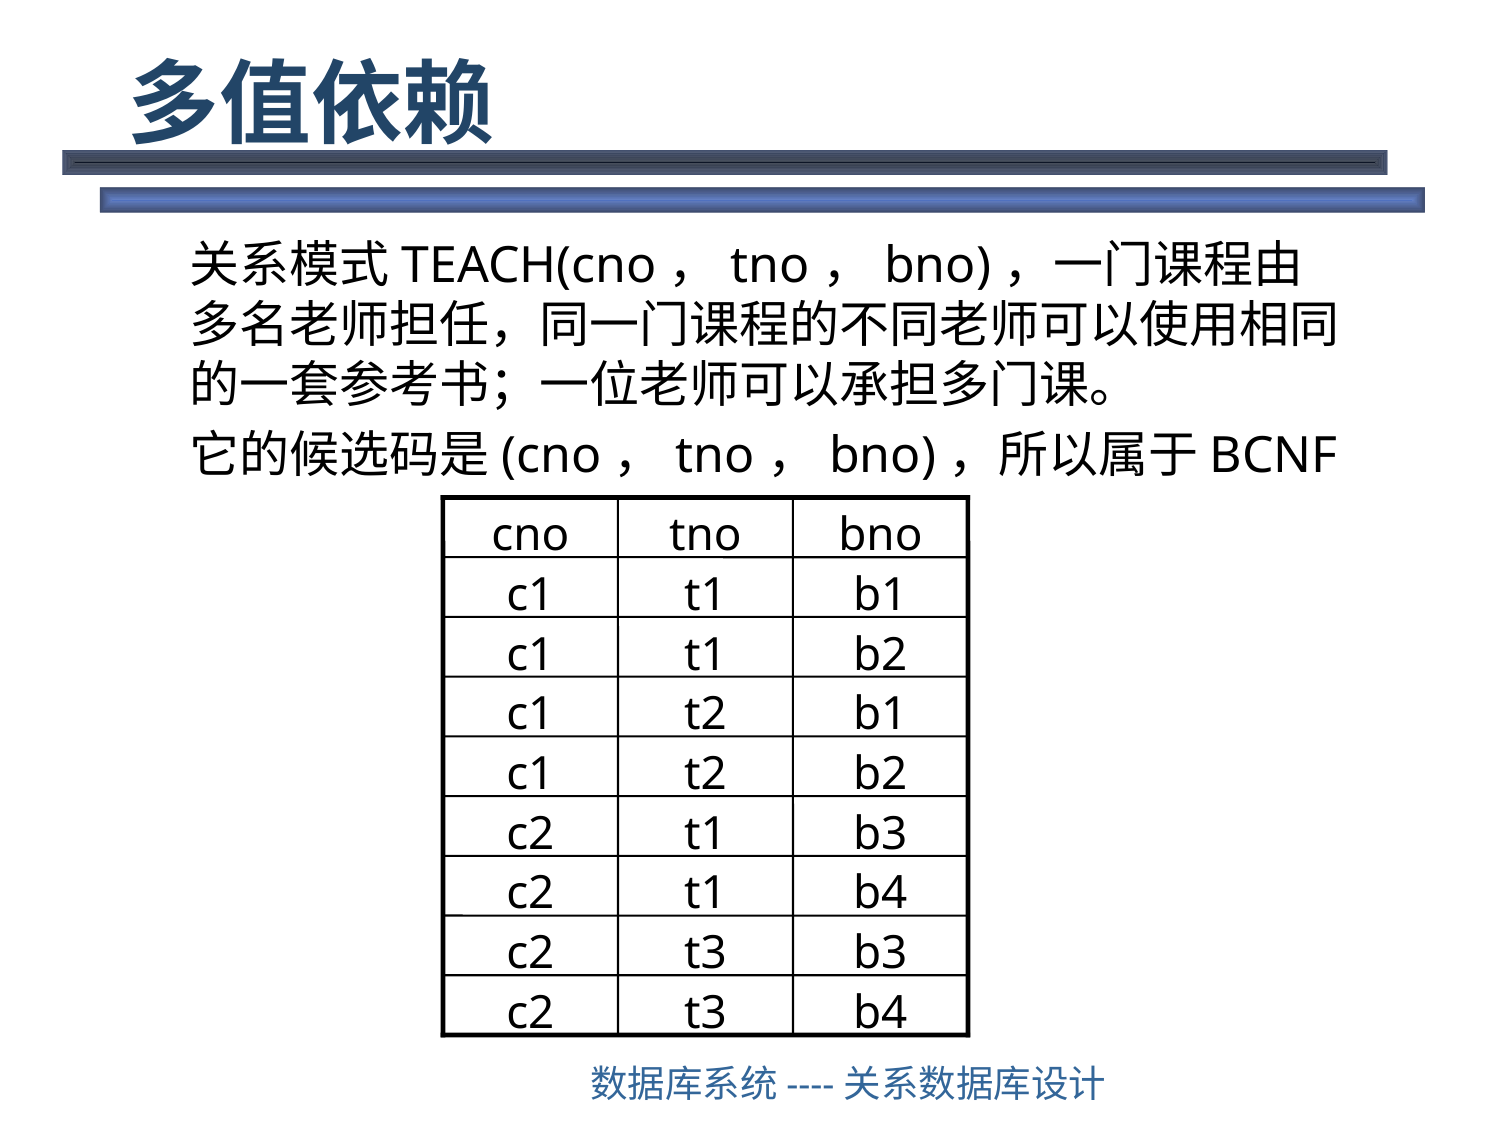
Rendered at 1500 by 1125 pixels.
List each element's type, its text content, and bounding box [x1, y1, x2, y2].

footer 数据库系统----关系数据库设计 [574, 1062, 1188, 1113]
title 多值依赖 [112, 24, 1388, 163]
list 关系模式TEACH(cno，tno，bno)，一门课程由多名老师担任，同一门课程的不同老师可以使用相同的一套参考书；一位老师可以承担多门课。 它的候选码是(cno，tno，bno)，所以属于BCNF [118, 224, 1366, 492]
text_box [442, 497, 969, 1036]
